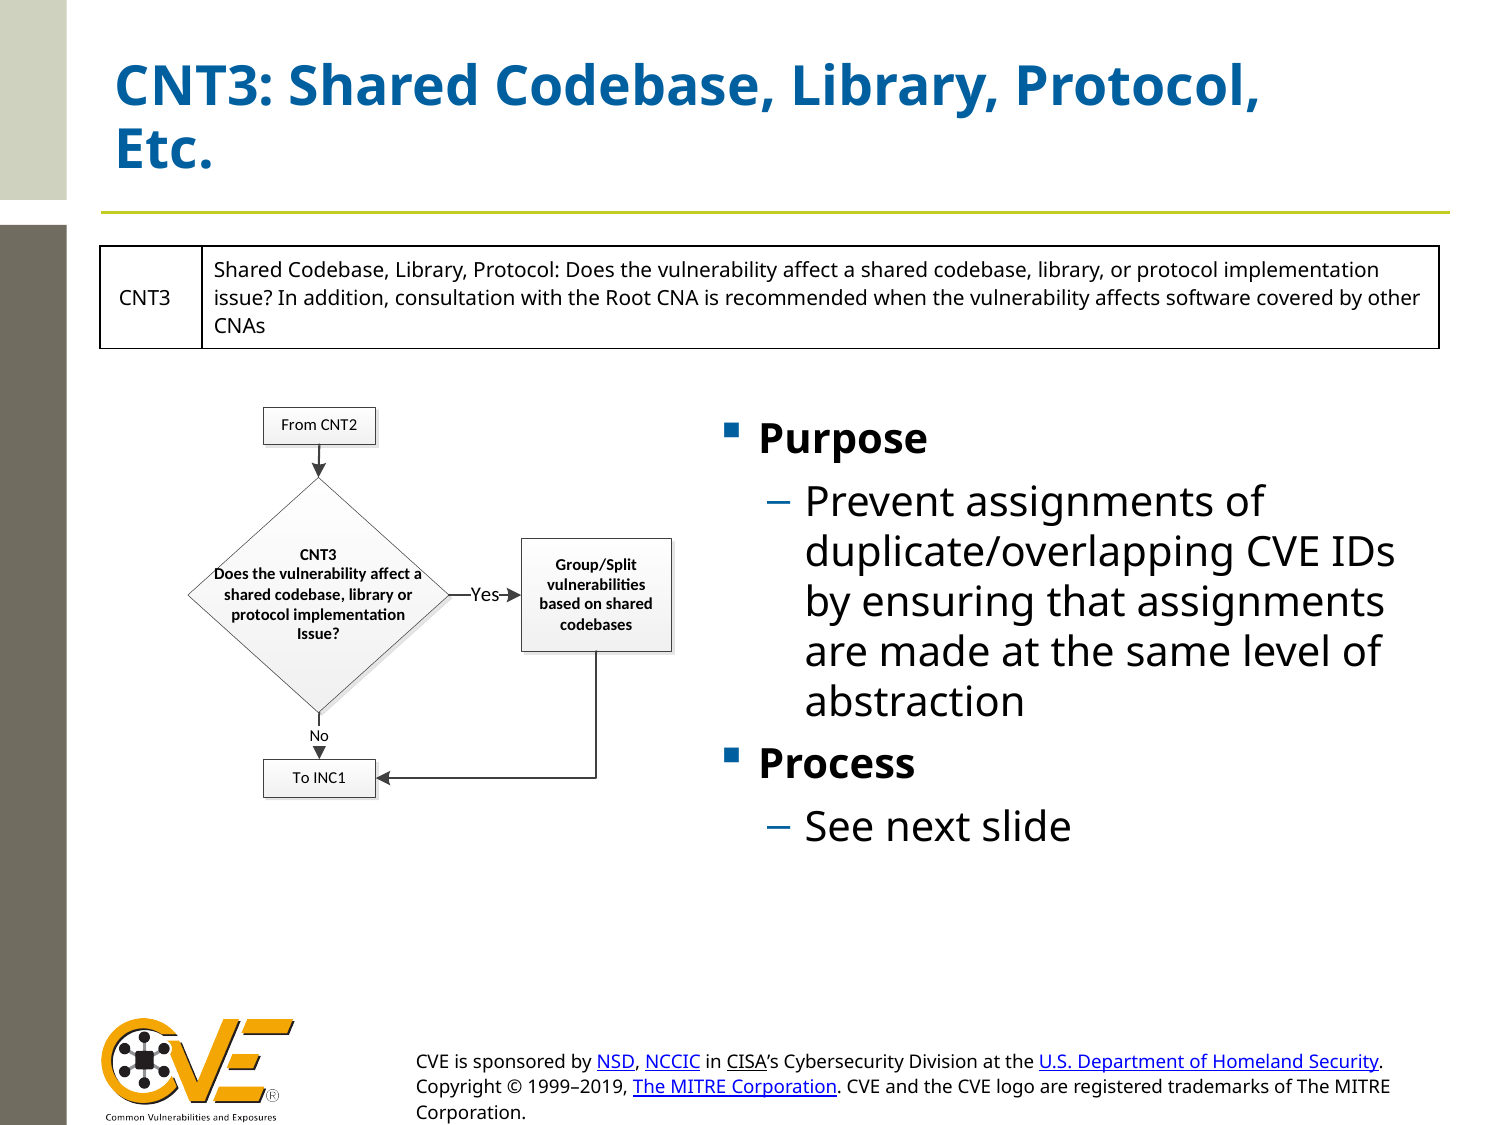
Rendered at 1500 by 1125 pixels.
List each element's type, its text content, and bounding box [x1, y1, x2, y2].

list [184, 404, 678, 803]
table_header CNT3 [101, 247, 201, 348]
title CNT3: Shared Codebase, Library, Protocol, Etc. [99, 45, 1366, 188]
table_header Shared Codebase, Library, Protocol: Does the vulnerability affect a shared codebase, library, or protocol implementation issue? In addition, consultation with the Root CNA is recommended when the vulnerability affects software covered by other CNAs [203, 247, 1438, 348]
picture [101, 1018, 295, 1123]
list Purpose Prevent assignments of duplicate/overlapping CVE IDs by ensuring that assignments are made at the same level of abstraction Process See next slide [705, 404, 1450, 882]
